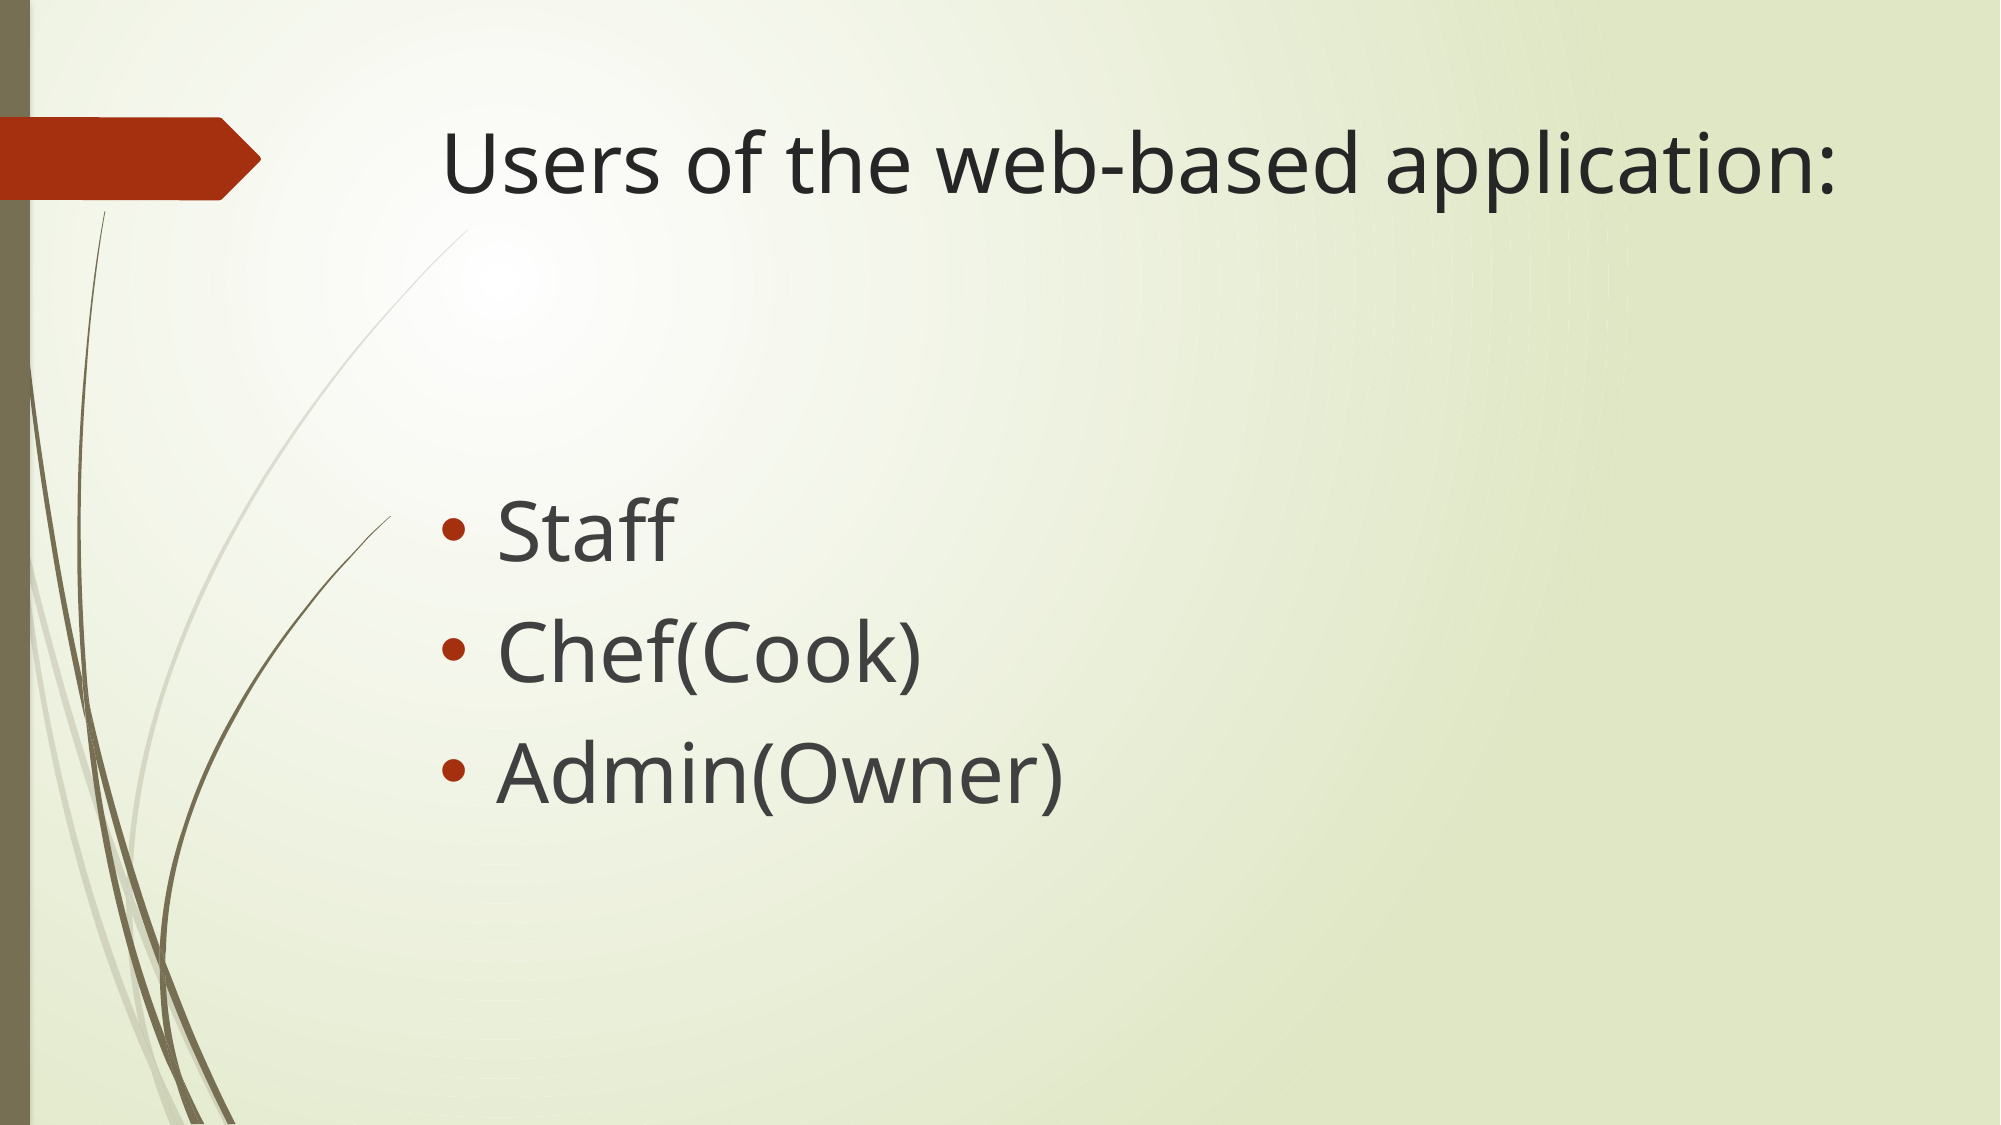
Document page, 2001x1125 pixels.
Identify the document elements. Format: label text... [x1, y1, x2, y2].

list Staff Chef(Cook) Admin(Owner) [424, 350, 1888, 970]
title Users of the web-based application: [425, 102, 1888, 313]
